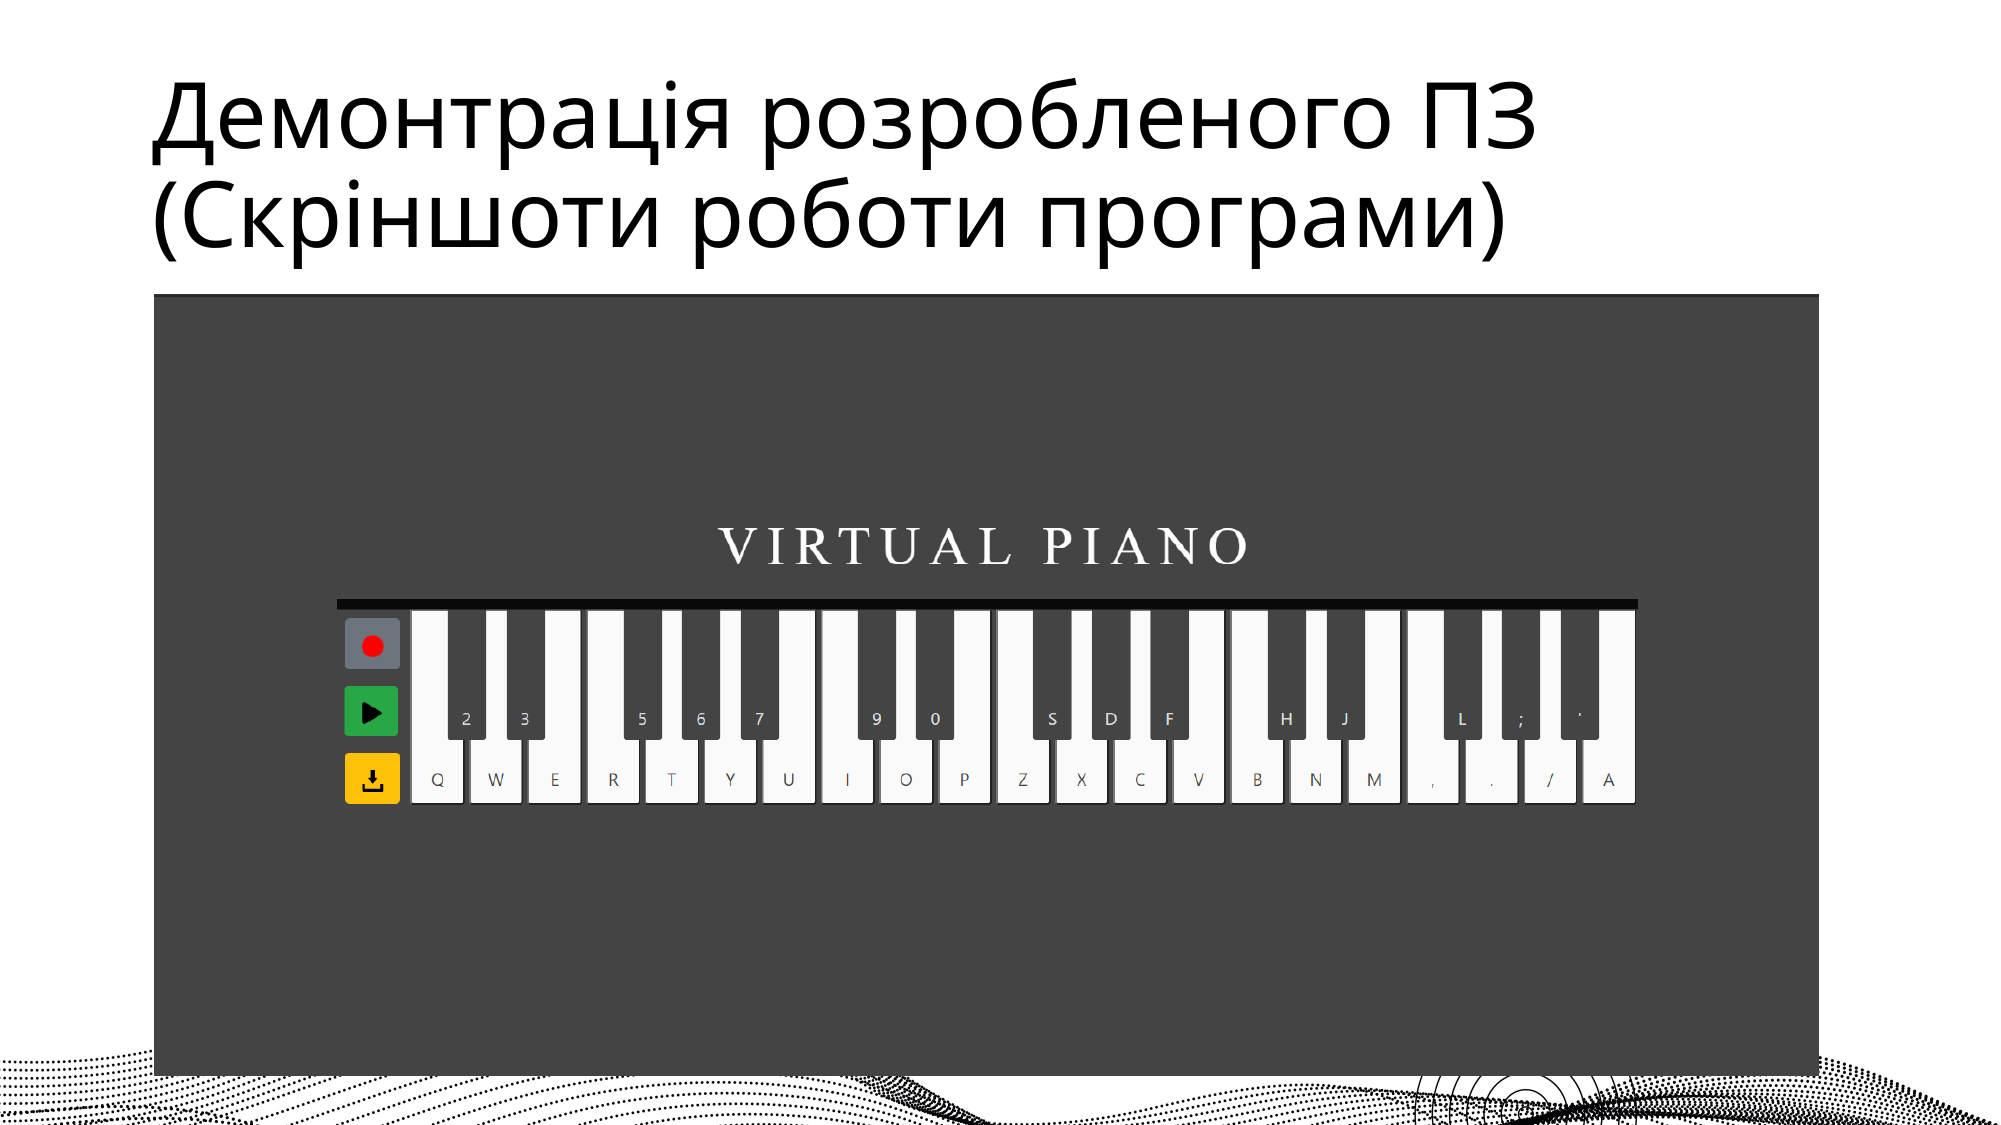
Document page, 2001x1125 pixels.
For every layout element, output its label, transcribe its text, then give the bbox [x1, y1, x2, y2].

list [154, 294, 1819, 1076]
picture [0, 0, 2000, 1125]
title Демонтрація розробленого ПЗ (Скріншоти роботи програми) [137, 59, 1863, 278]
